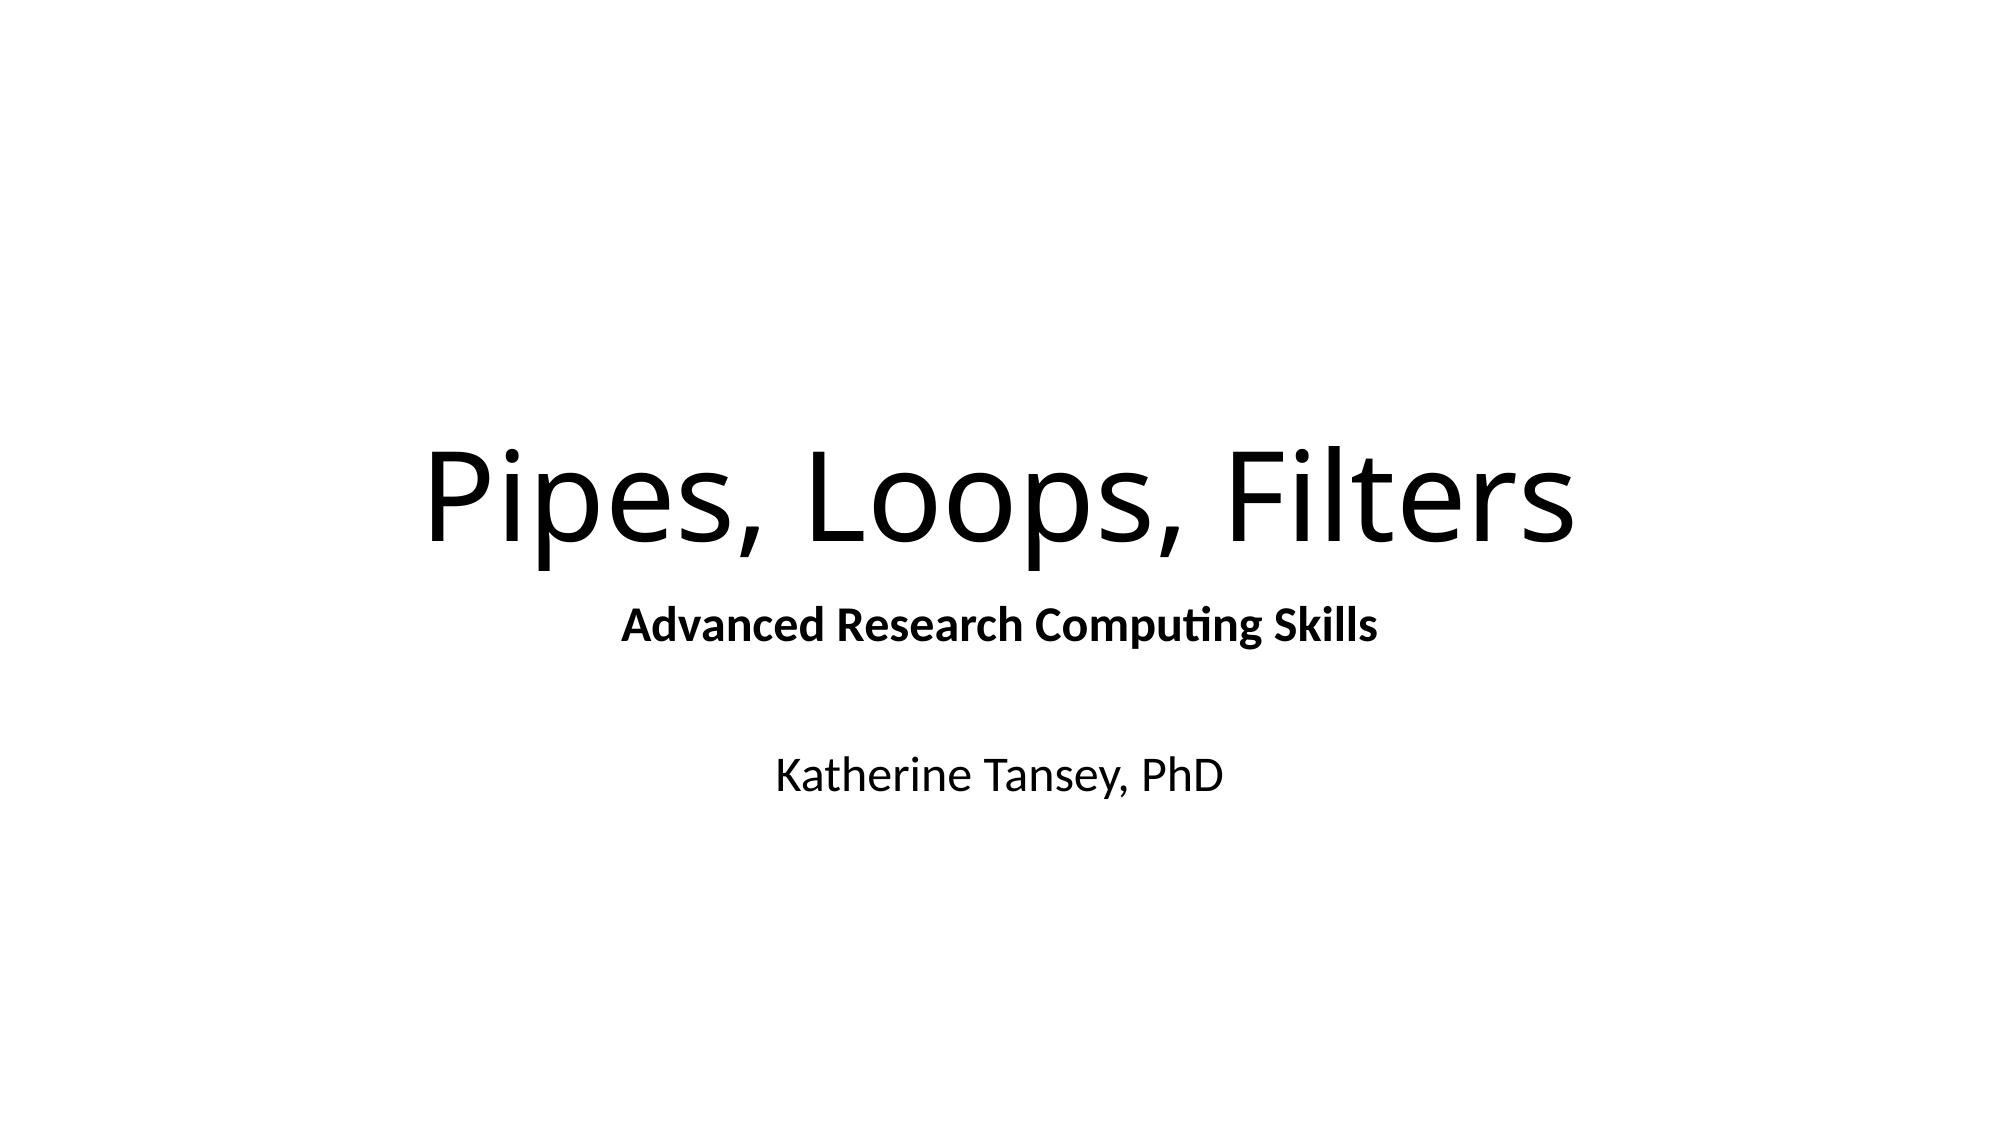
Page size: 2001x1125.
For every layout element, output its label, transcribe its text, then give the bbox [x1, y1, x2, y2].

title Pipes, Loops, Filters [249, 184, 1750, 576]
subtitle Advanced Research Computing Skills Katherine Tansey, PhD [249, 590, 1750, 863]
